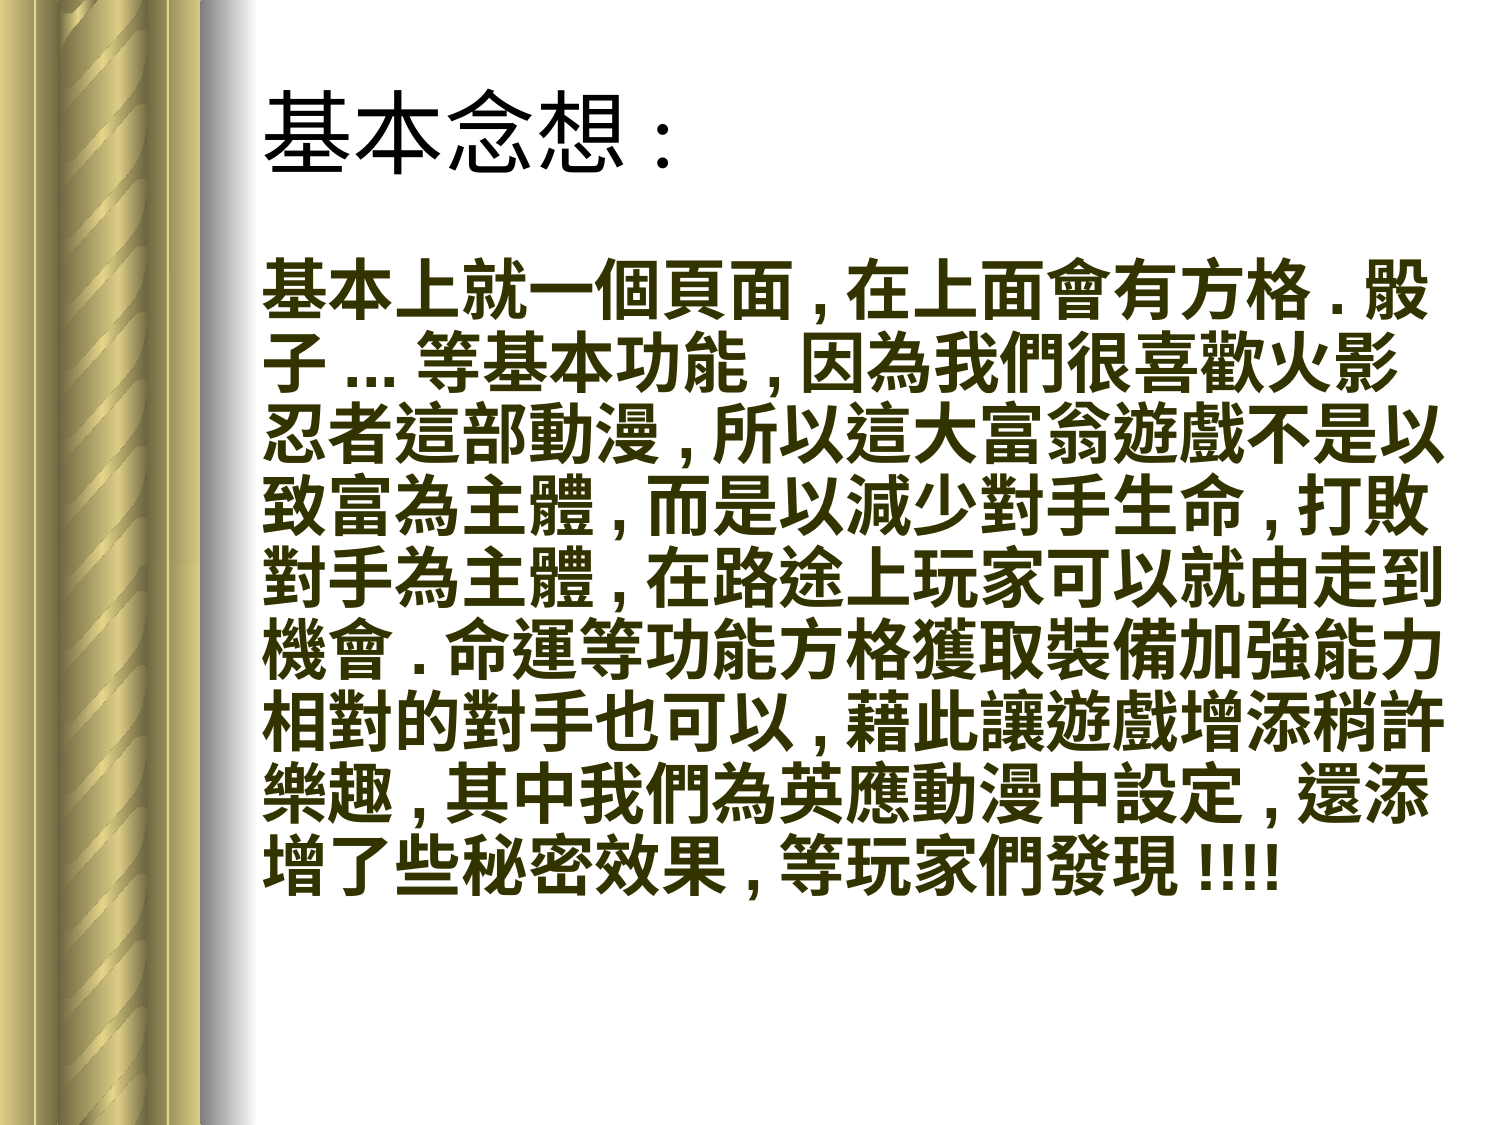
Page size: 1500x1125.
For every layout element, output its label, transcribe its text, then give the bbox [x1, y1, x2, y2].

title 基本念想: [246, 37, 1475, 225]
list 基本上就一個頁面,在上面會有方格.骰子...等基本功能,因為我們很喜歡火影忍者這部動漫,所以這大富翁遊戲不是以致富為主體,而是以減少對手生命,打敗對手為主體,在路途上玩家可以就由走到機會.命運等功能方格獲取裝備加強能力相對的對手也可以,藉此讓遊戲增添稍許樂趣,其中我們為英應動漫中設定,還添增了些秘密效果,等玩家們發現!!!! [246, 249, 1475, 1024]
